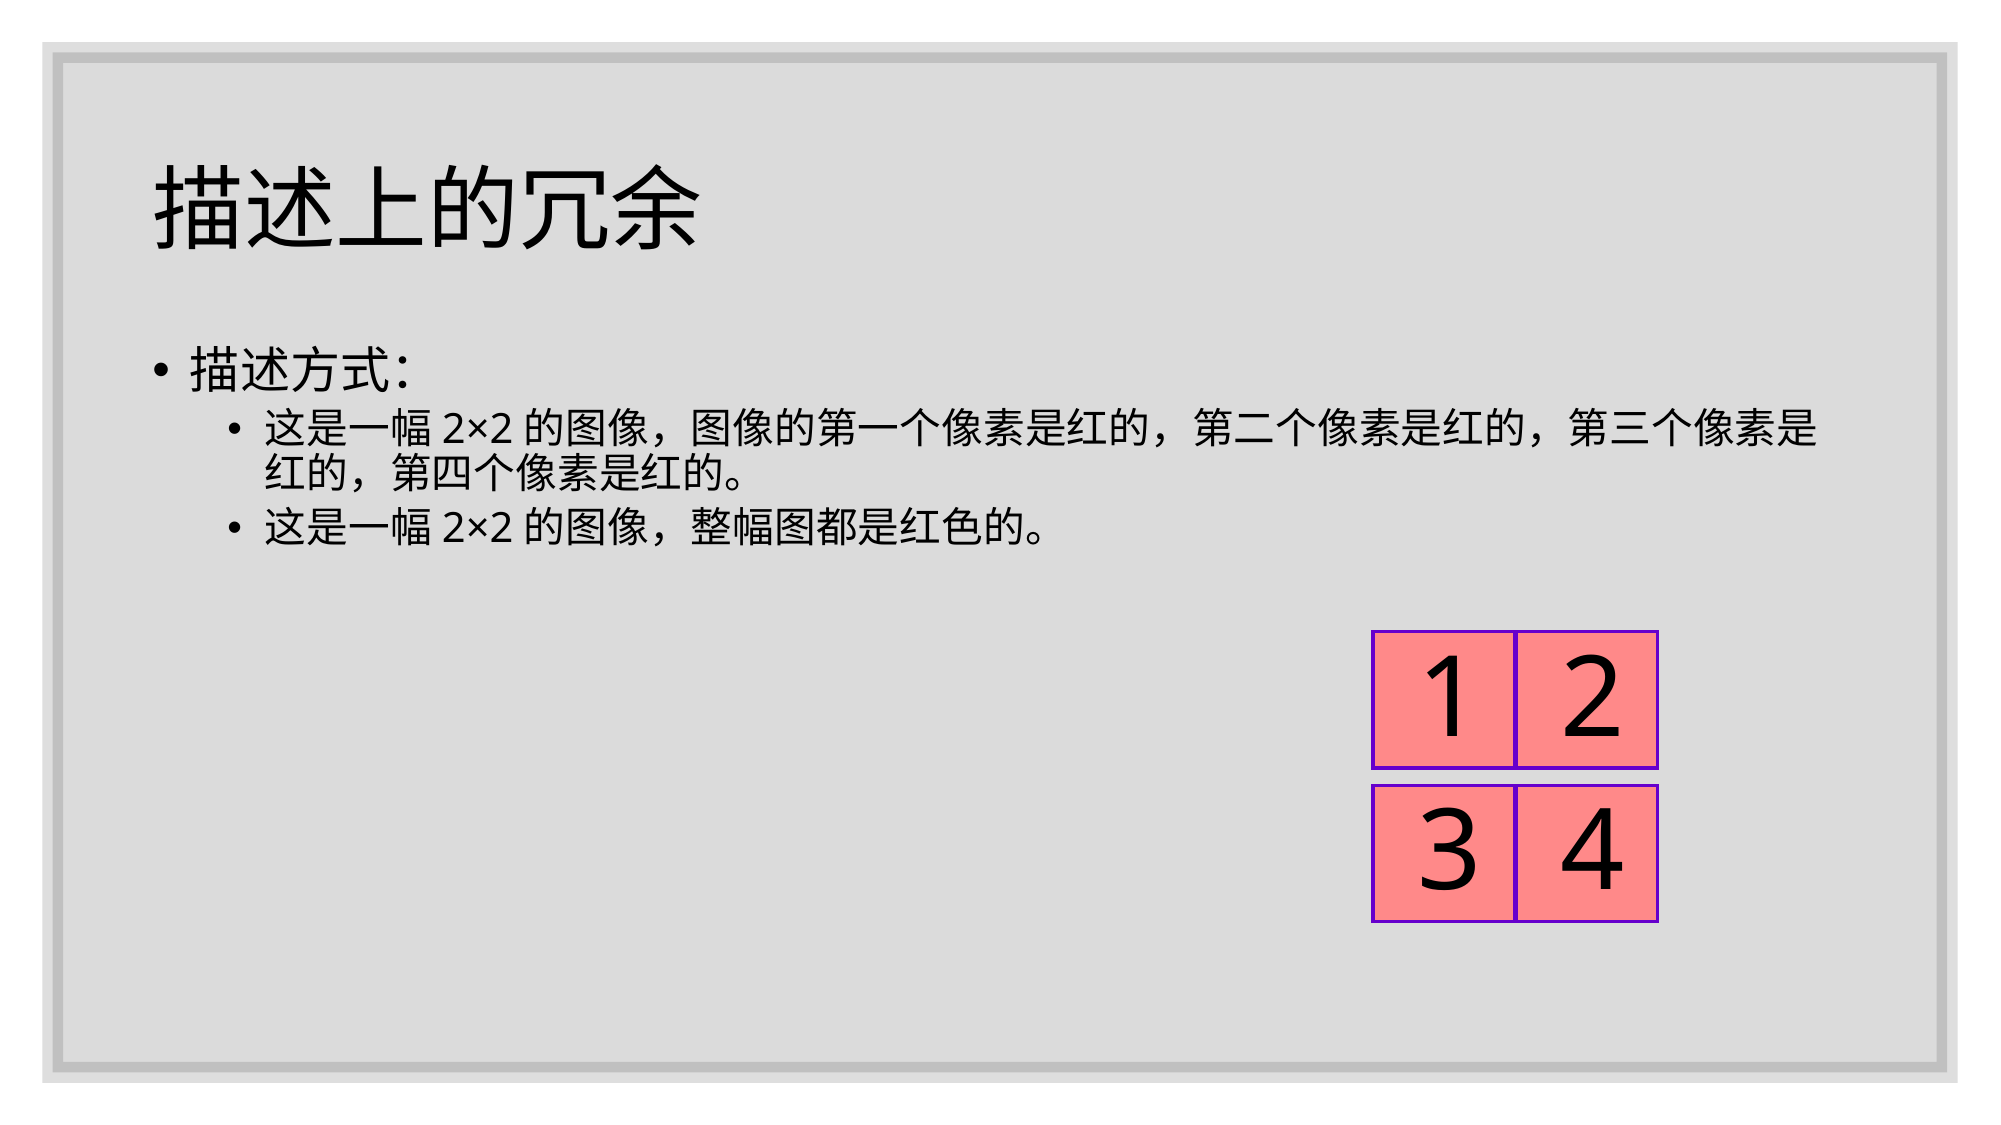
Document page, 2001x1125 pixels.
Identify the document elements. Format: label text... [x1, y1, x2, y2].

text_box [1372, 631, 1658, 924]
title 描述上的冗余 [137, 103, 1863, 322]
text_box [52, 51, 1948, 1073]
list 描述方式： 这是一幅2×2的图像，图像的第一个像素是红的，第二个像素是红的，第三个像素是红的，第四个像素是红的。 这是一幅2×2的图像，整幅图都是红色的。 [137, 337, 1863, 973]
